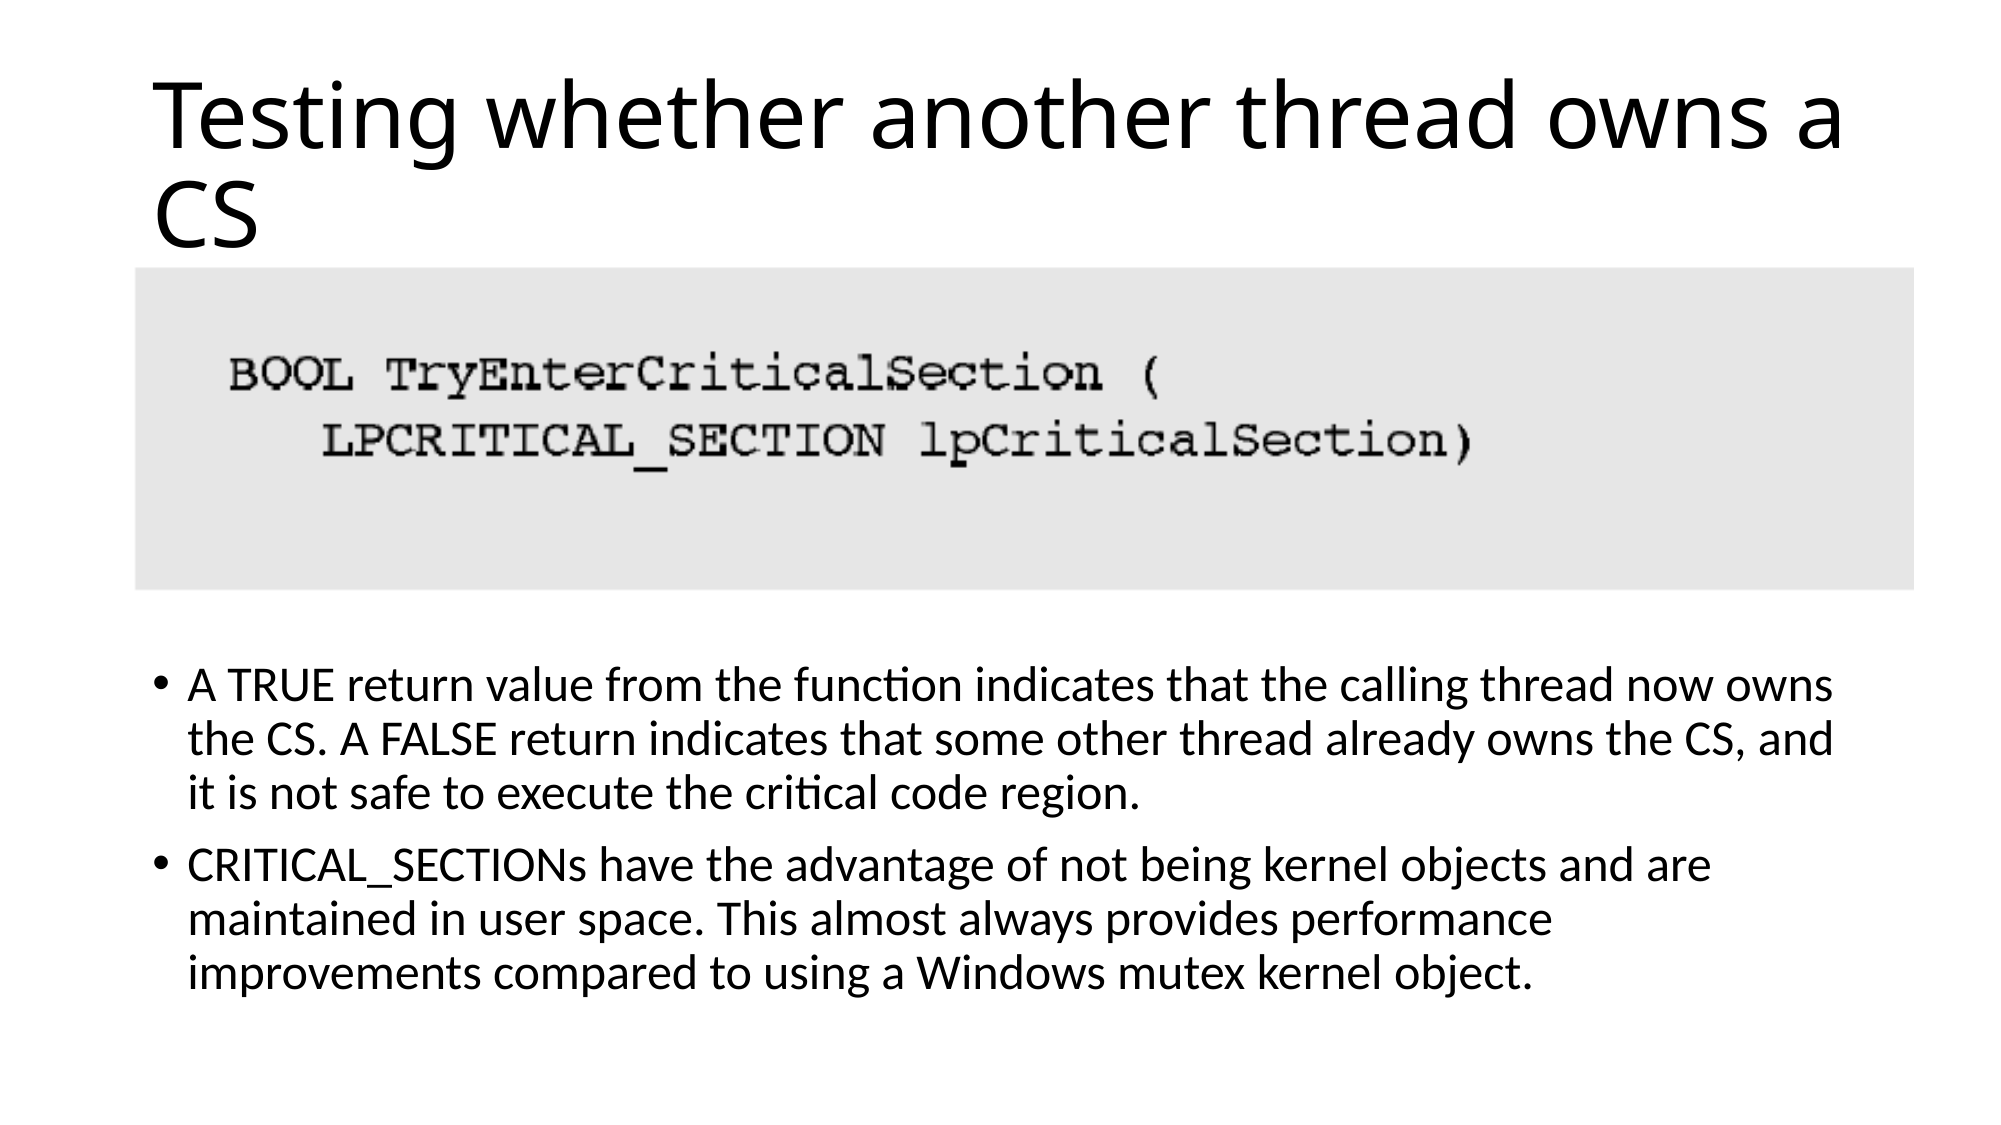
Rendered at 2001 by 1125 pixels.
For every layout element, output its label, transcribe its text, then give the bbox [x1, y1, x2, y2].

picture [120, 266, 1914, 596]
title Testing whether another thread owns a CS [137, 59, 1918, 278]
list A TRUE return value from the function indicates that the calling thread now owns the CS. A FALSE return indicates that some other thread already owns the CS, and it is not safe to execute the critical code region. CRITICAL_SECTIONs have the advantage of not being kernel objects and are maintained in user space. This almost always provides performance improvements compared to using a Windows mutex kernel object. [137, 650, 1863, 1014]
